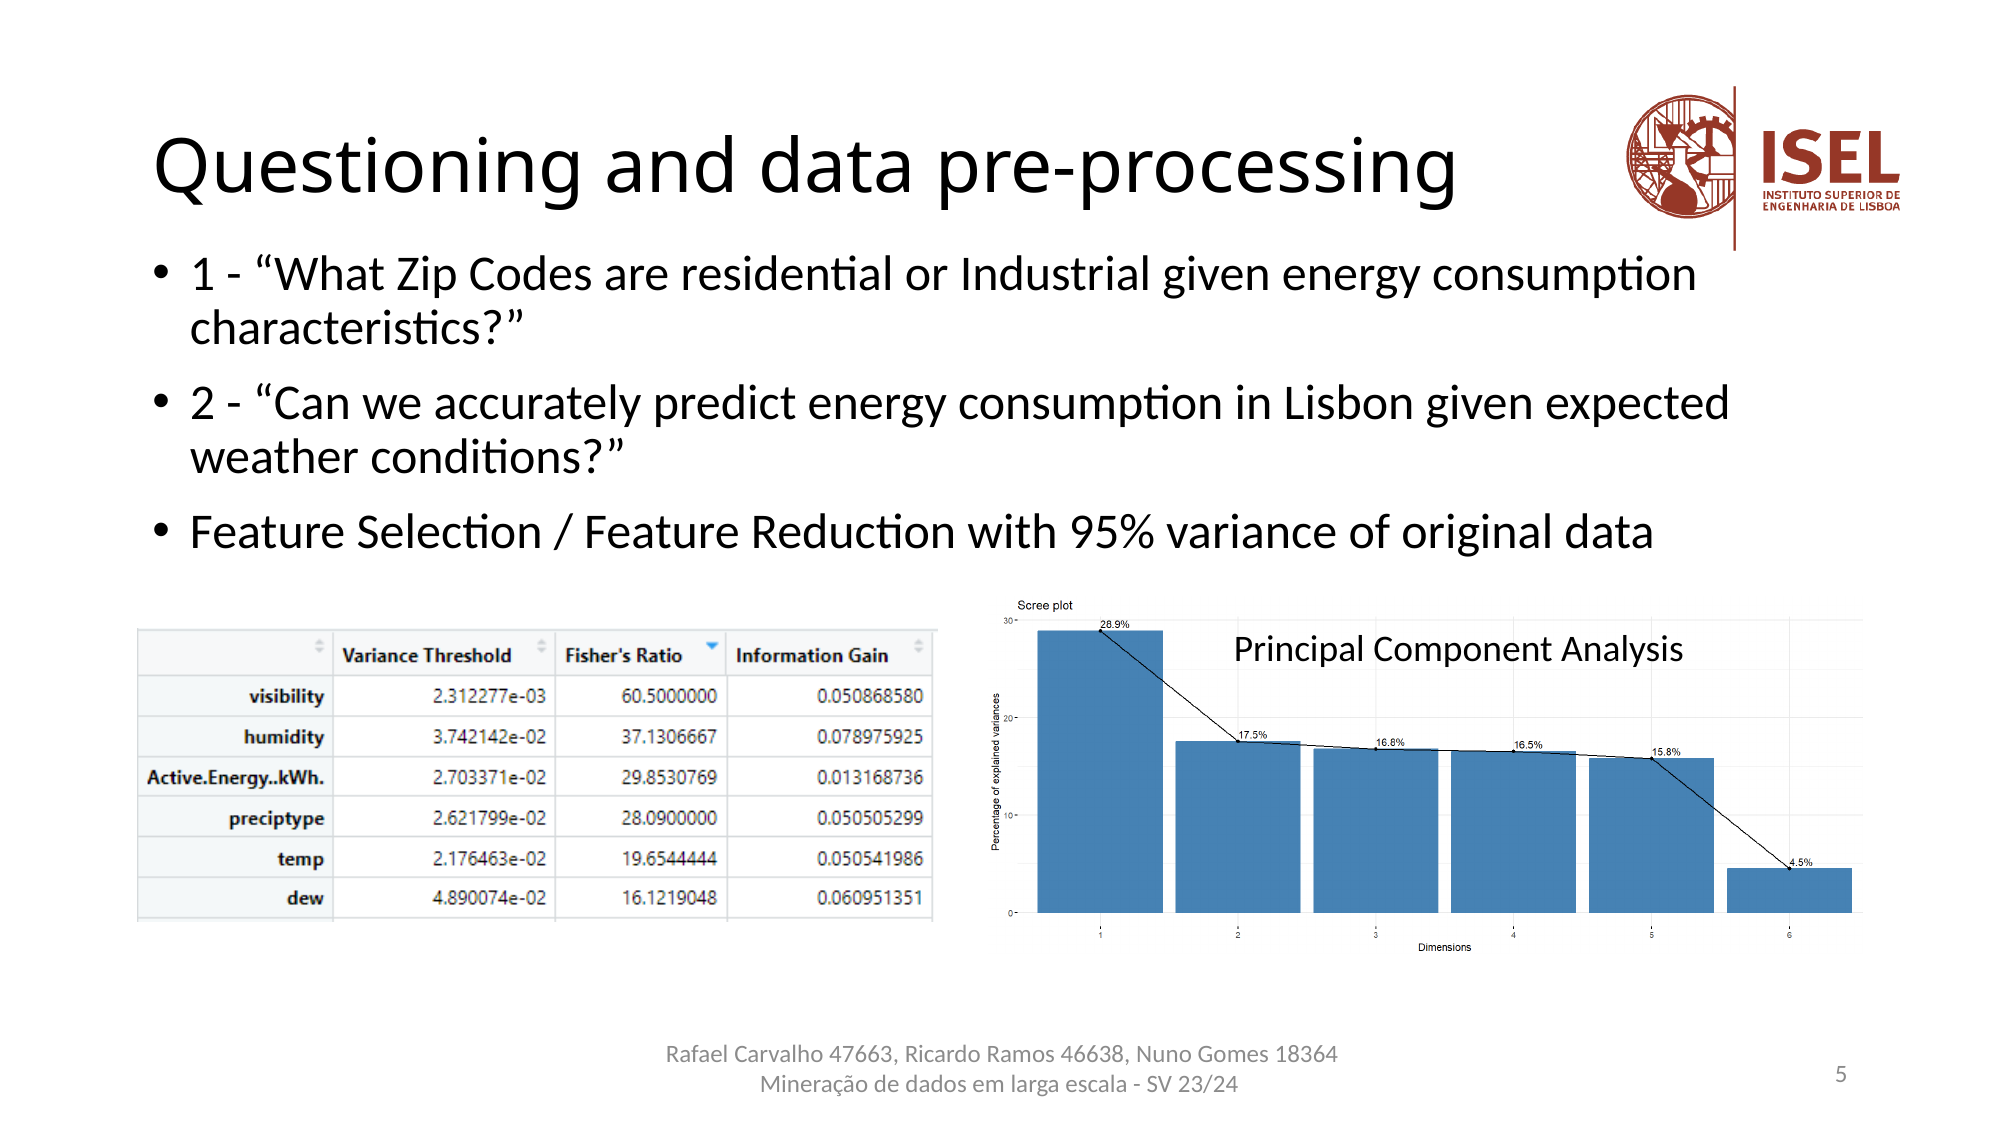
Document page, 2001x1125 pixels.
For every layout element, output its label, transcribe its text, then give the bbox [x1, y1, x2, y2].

slide_number 5 [1412, 1042, 1863, 1103]
footer Rafael Carvalho 47663, Ricardo Ramos 46638, Nuno Gomes 18364 Mineração de dados em larga escala - SV 23/24 [596, 1031, 1404, 1103]
title Questioning and data pre-processing [137, 59, 1863, 239]
picture [988, 596, 1863, 954]
list 1 - “What Zip Codes are residential or Industrial given energy consumption characteristics?” 2 - “Can we accurately predict energy consumption in Lisbon given expected weather conditions?” Feature Selection / Feature Reduction with 95% variance of original data [137, 239, 1863, 954]
picture [137, 628, 938, 922]
picture [1626, 86, 1900, 251]
